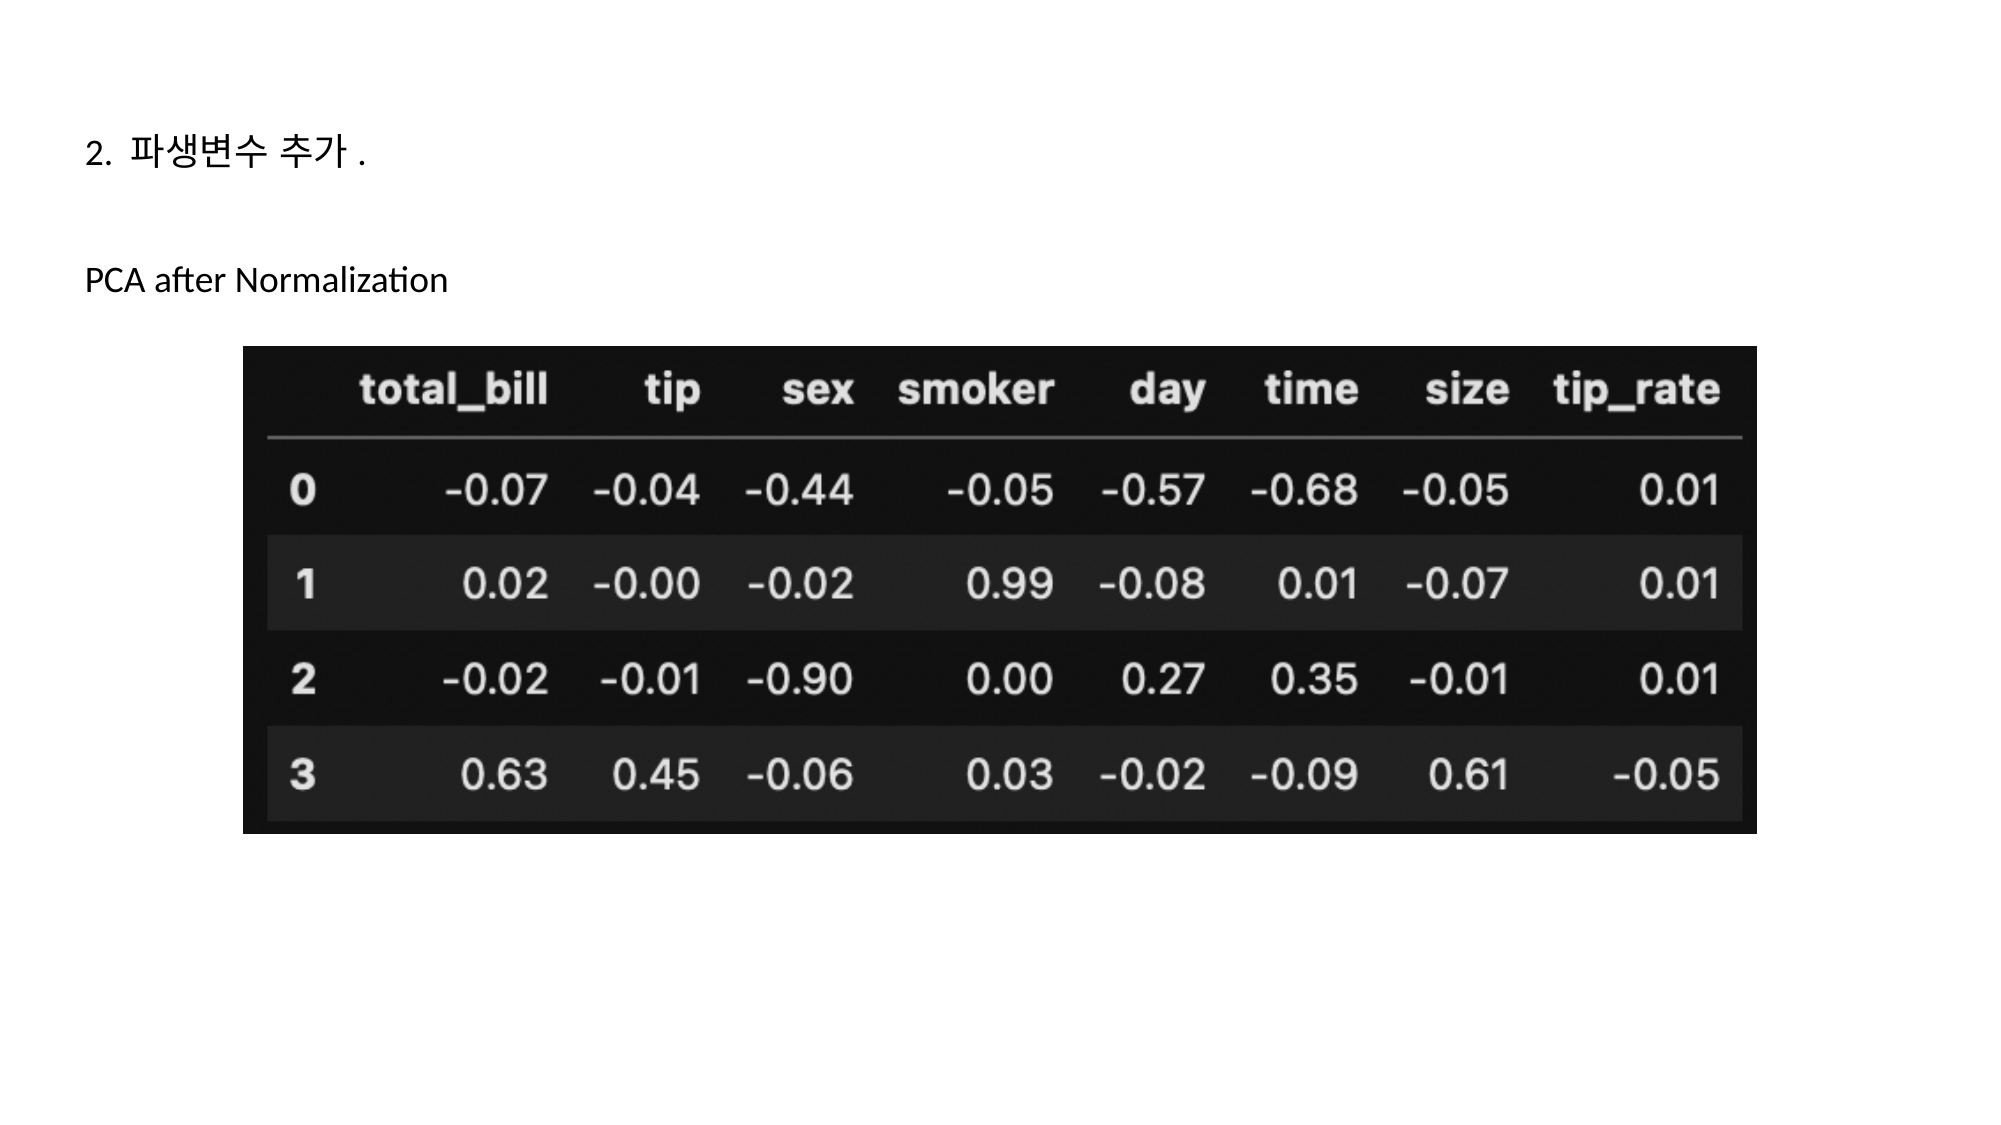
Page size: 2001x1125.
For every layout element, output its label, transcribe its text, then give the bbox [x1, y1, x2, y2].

text_box 2. 파생변수 추가. [69, 120, 510, 181]
text_box PCA after Normalization [69, 247, 510, 308]
picture [243, 346, 1757, 834]
